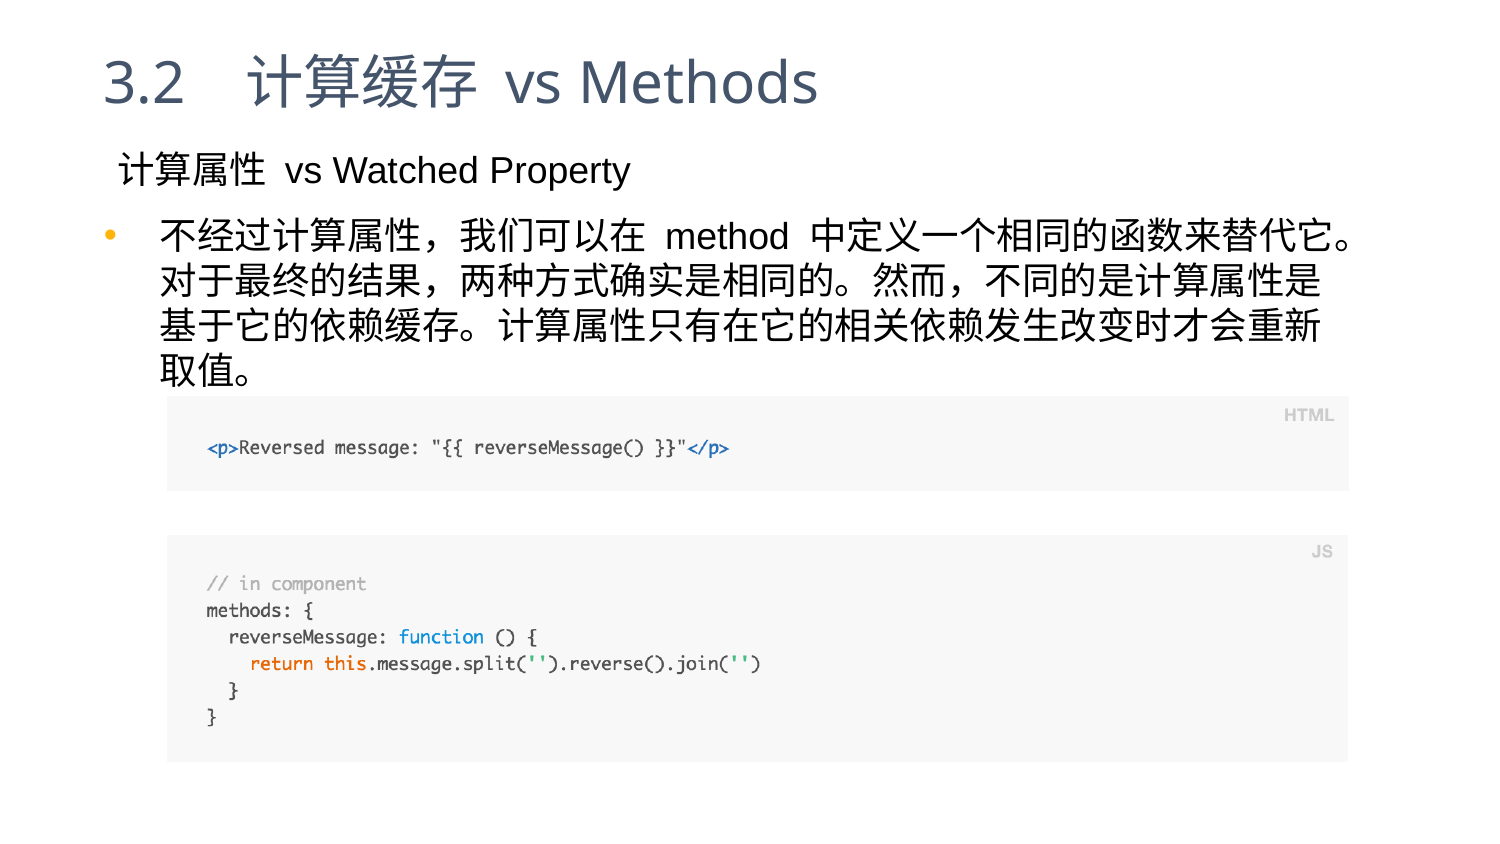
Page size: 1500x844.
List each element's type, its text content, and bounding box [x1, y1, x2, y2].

text_box 不经过计算属性，我们可以在 method 中定义一个相同的函数来替代它。对于最终的结果，两种方式确实是相同的。然而，不同的是计算属性是基于它的依赖缓存。计算属性只有在它的相关依赖发生改变时才会重新取值。 [88, 204, 1367, 807]
text_box 计算属性 vs Watched Property [102, 138, 1425, 782]
picture [167, 394, 1350, 492]
picture [167, 535, 1350, 764]
text_box 3.2 计算缓存 vs Methods [88, 38, 1278, 123]
